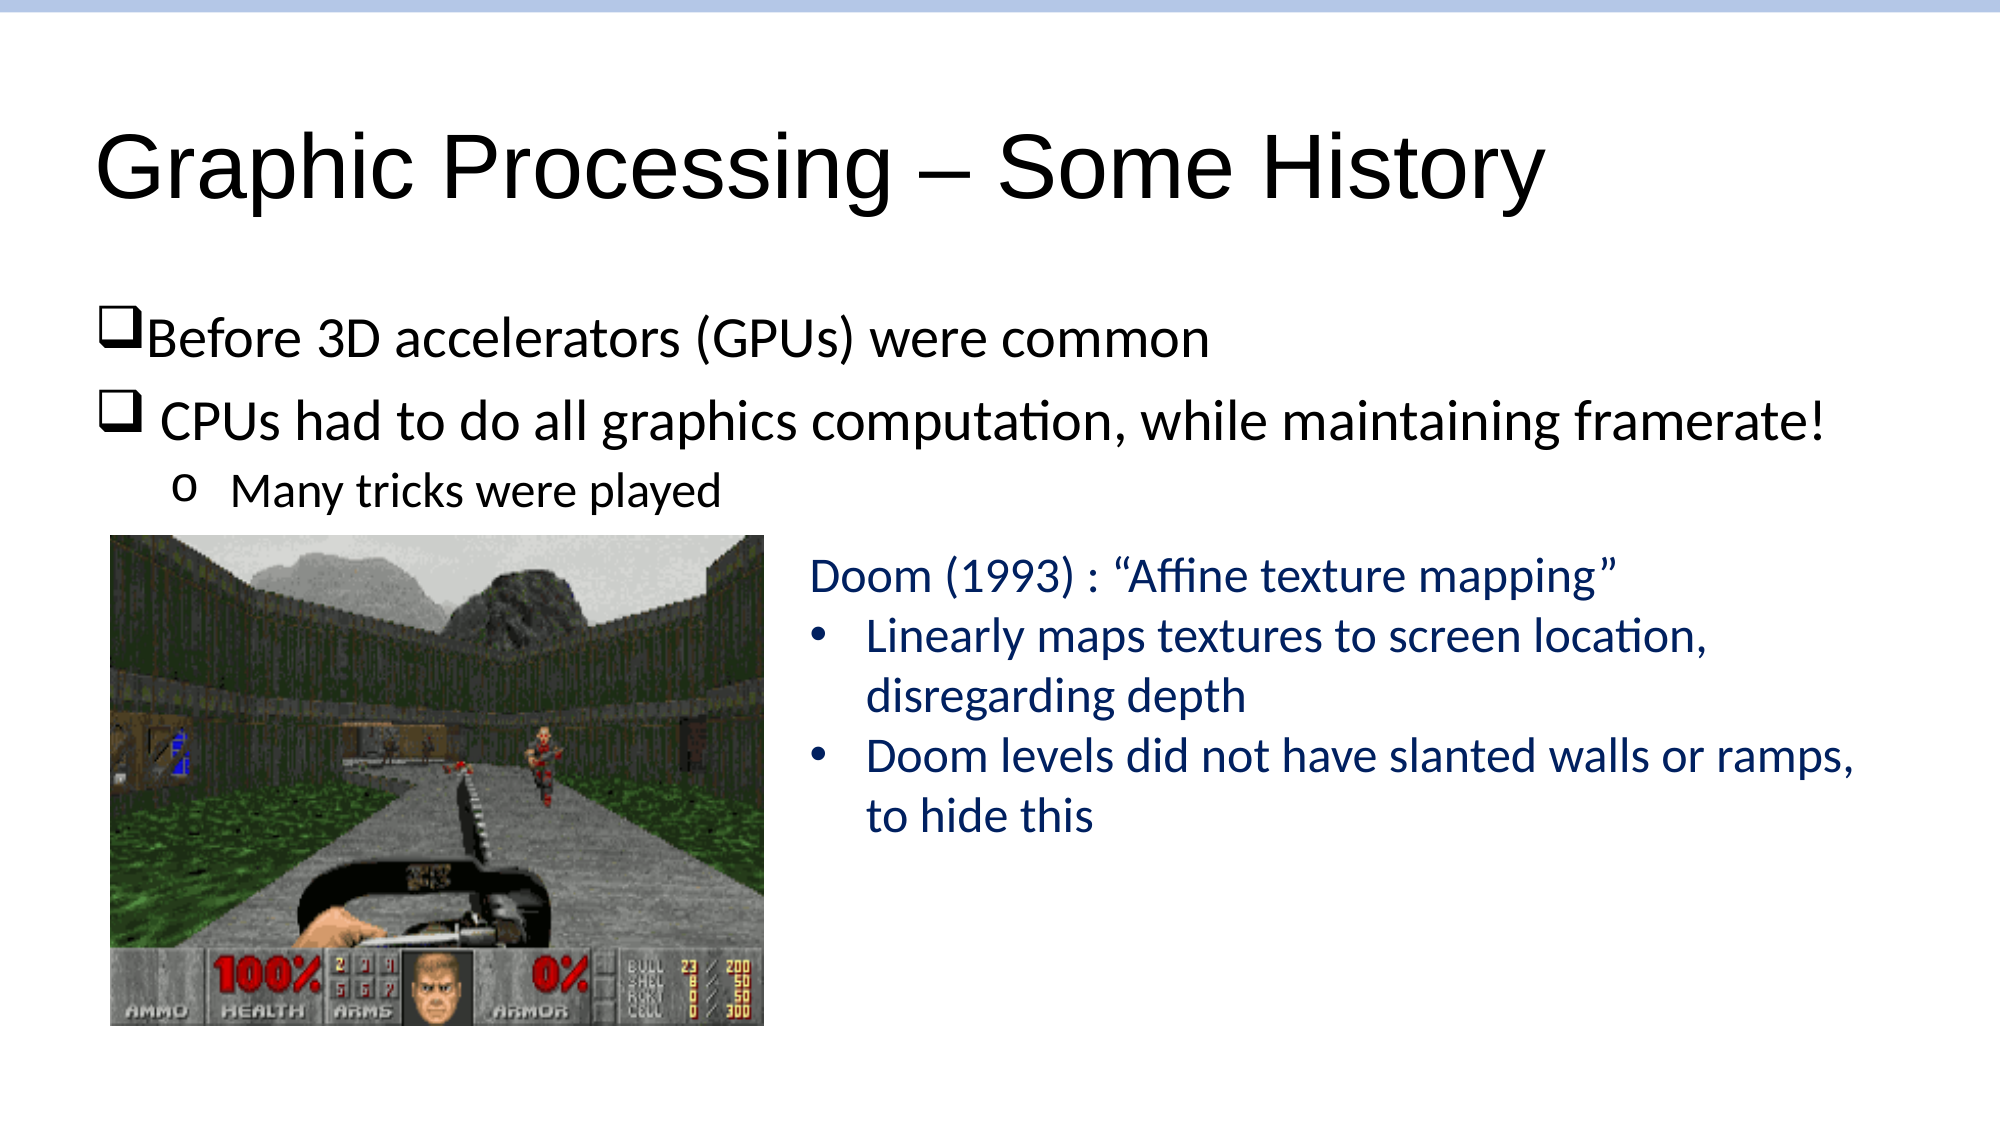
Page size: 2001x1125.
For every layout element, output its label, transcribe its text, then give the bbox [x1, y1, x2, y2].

title Graphic Processing – Some History [79, 59, 1921, 278]
text_box Before 3D accelerators (GPUs) were common CPUs had to do all graphics computation, while maintaining framerate! Many tricks were played [79, 299, 1921, 788]
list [110, 535, 764, 1026]
text_box Doom (1993) : “Affine texture mapping” Linearly maps textures to screen location, disregarding depth Doom levels did not have slanted walls or ramps, to hide this [794, 535, 1921, 851]
